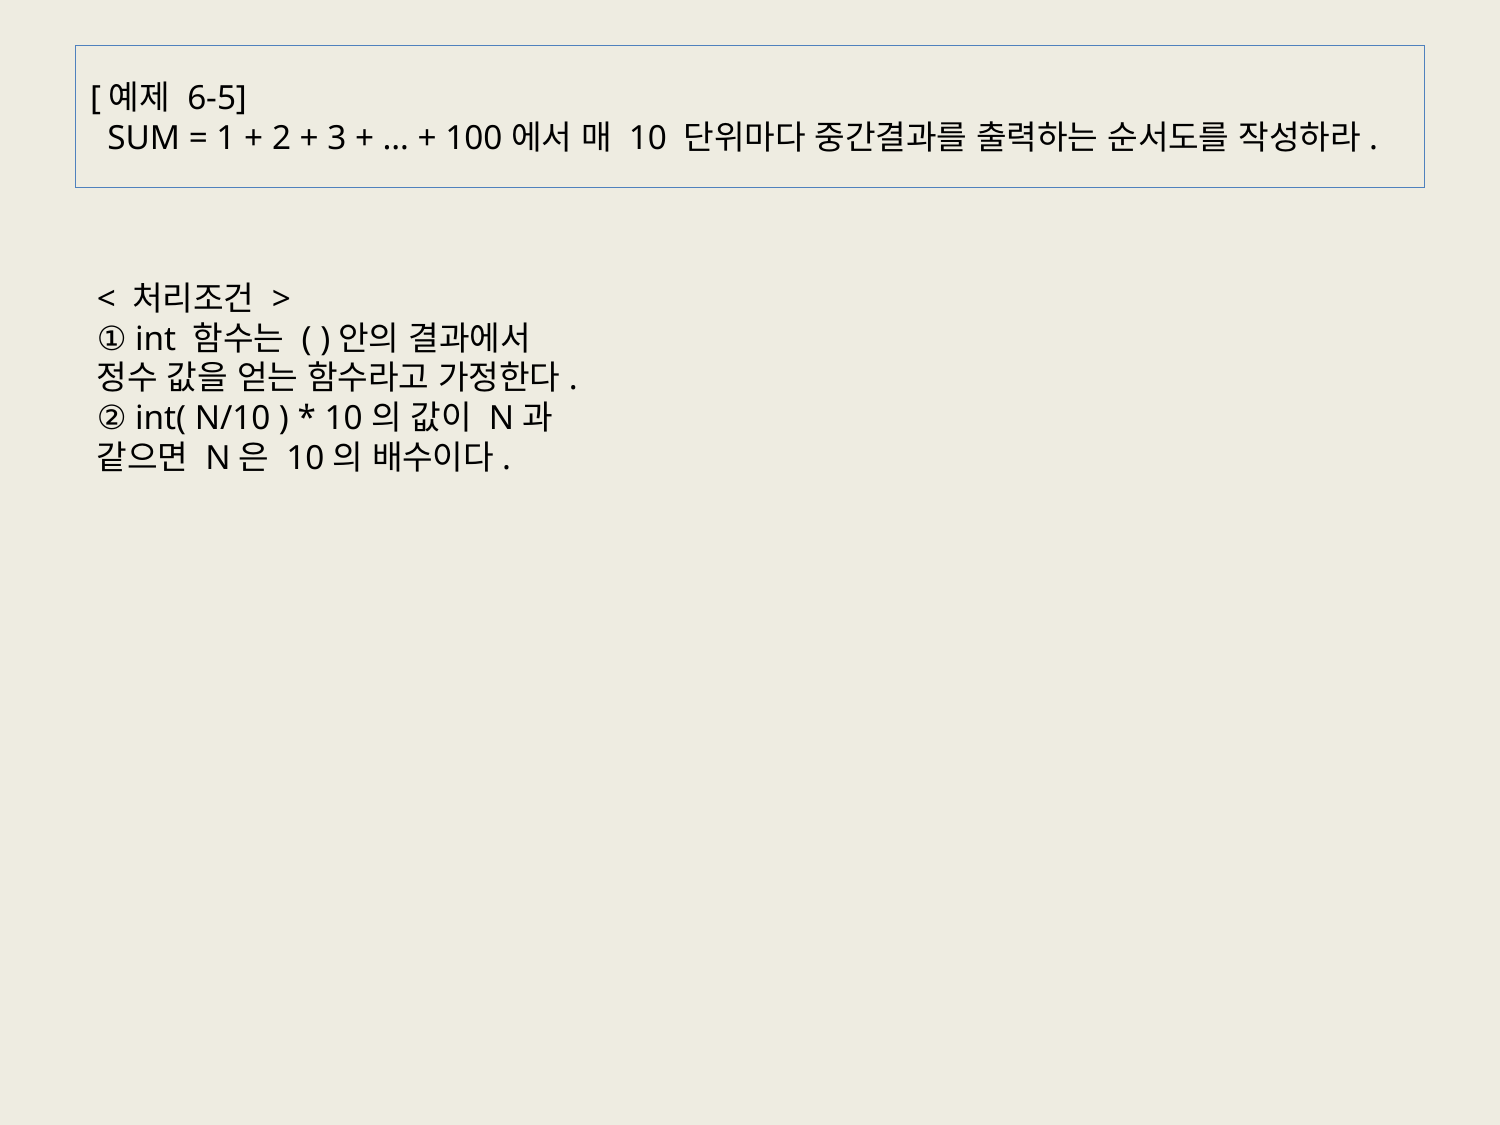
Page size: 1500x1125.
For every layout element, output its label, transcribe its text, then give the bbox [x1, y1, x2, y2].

title [예제 6-5] SUM = 1 + 2 + 3 + … + 100에서 매 10 단위마다 중간결과를 출력하는 순서도를 작성하라. [75, 45, 1425, 188]
text_box < 처리조건 > ① int 함수는 ( )안의 결과에서 정수 값을 얻는 함수라고 가정한다. ② int( N/10 ) * 10의 값이 N과 같으면 N은 10의 배수이다. [82, 269, 586, 484]
